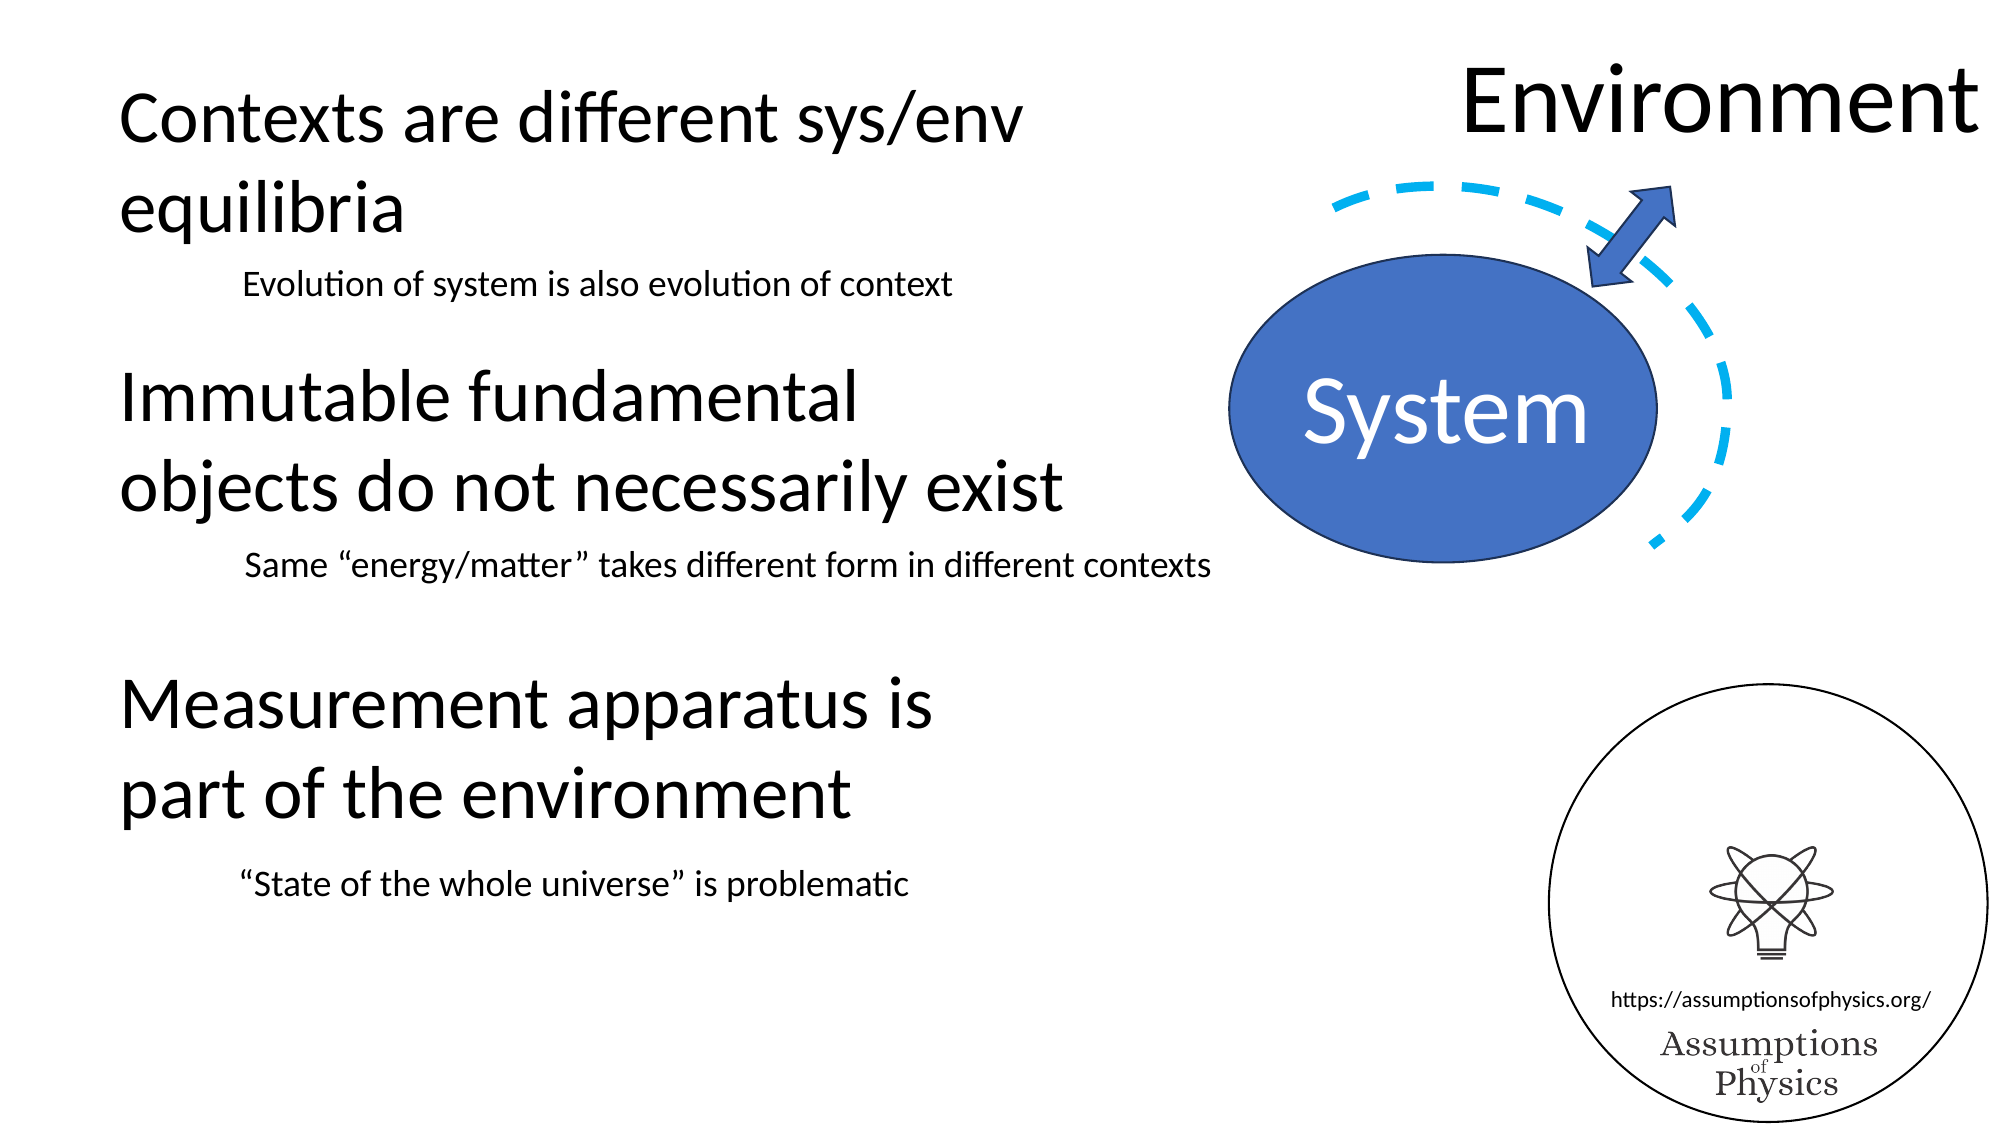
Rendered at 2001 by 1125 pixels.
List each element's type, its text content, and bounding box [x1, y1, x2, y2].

text_box Contexts are different sys/env equilibria [105, 60, 1090, 255]
text_box Same “energy/matter” takes different form in different contexts [229, 532, 1228, 592]
picture [1660, 1029, 1877, 1103]
text_box Immutable fundamental objects do not necessarily exist [105, 339, 1090, 534]
text_box Evolution of system is also evolution of context [227, 251, 970, 312]
text_box “State of the whole universe” is problematic [223, 851, 1208, 912]
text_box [1229, 25, 2000, 563]
text_box Measurement apparatus is part of the environment [105, 646, 1090, 842]
picture [1709, 846, 1834, 960]
